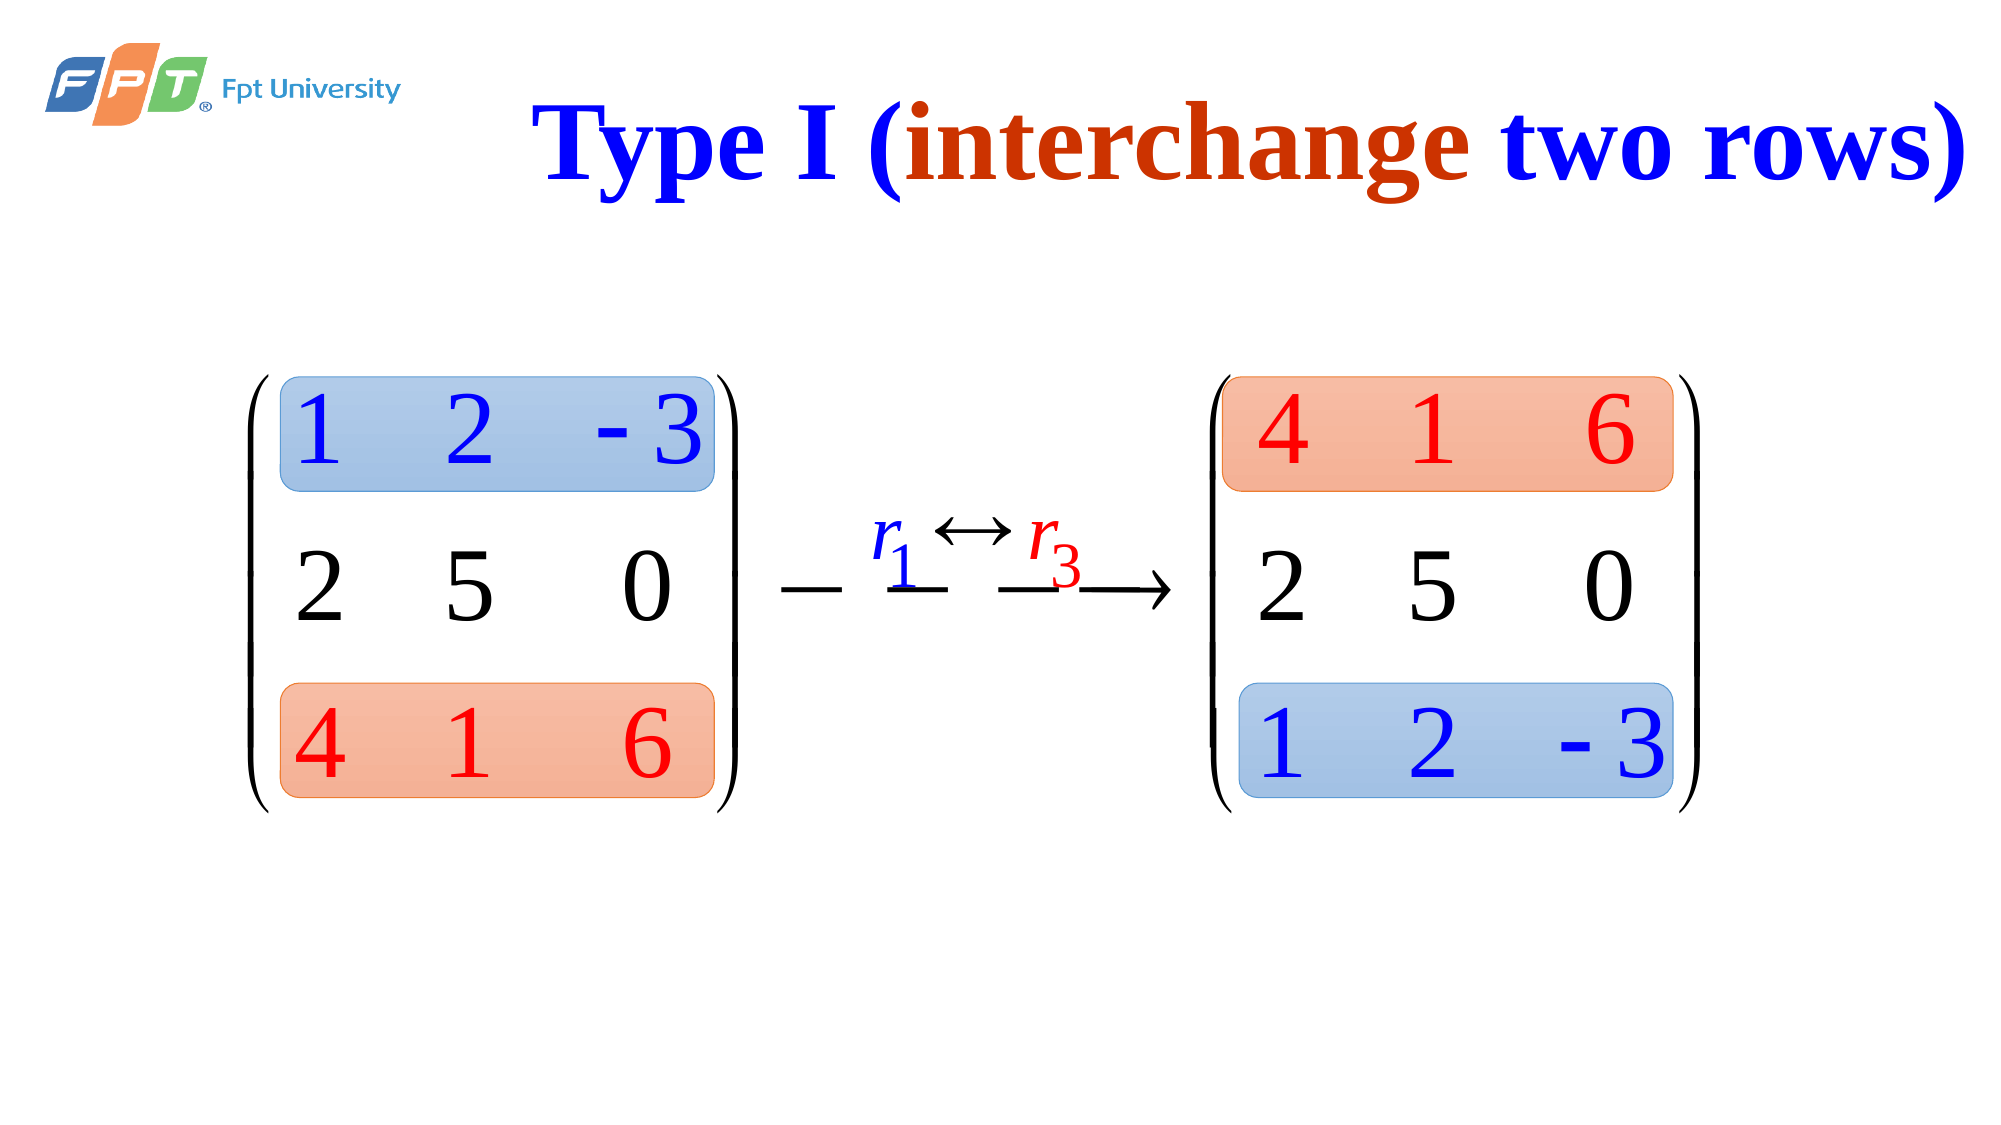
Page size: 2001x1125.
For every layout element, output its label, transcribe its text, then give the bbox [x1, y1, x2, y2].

text_box [0, 0, 434, 162]
title Type I (interchange two rows) [516, 20, 2000, 267]
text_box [228, 354, 1728, 831]
